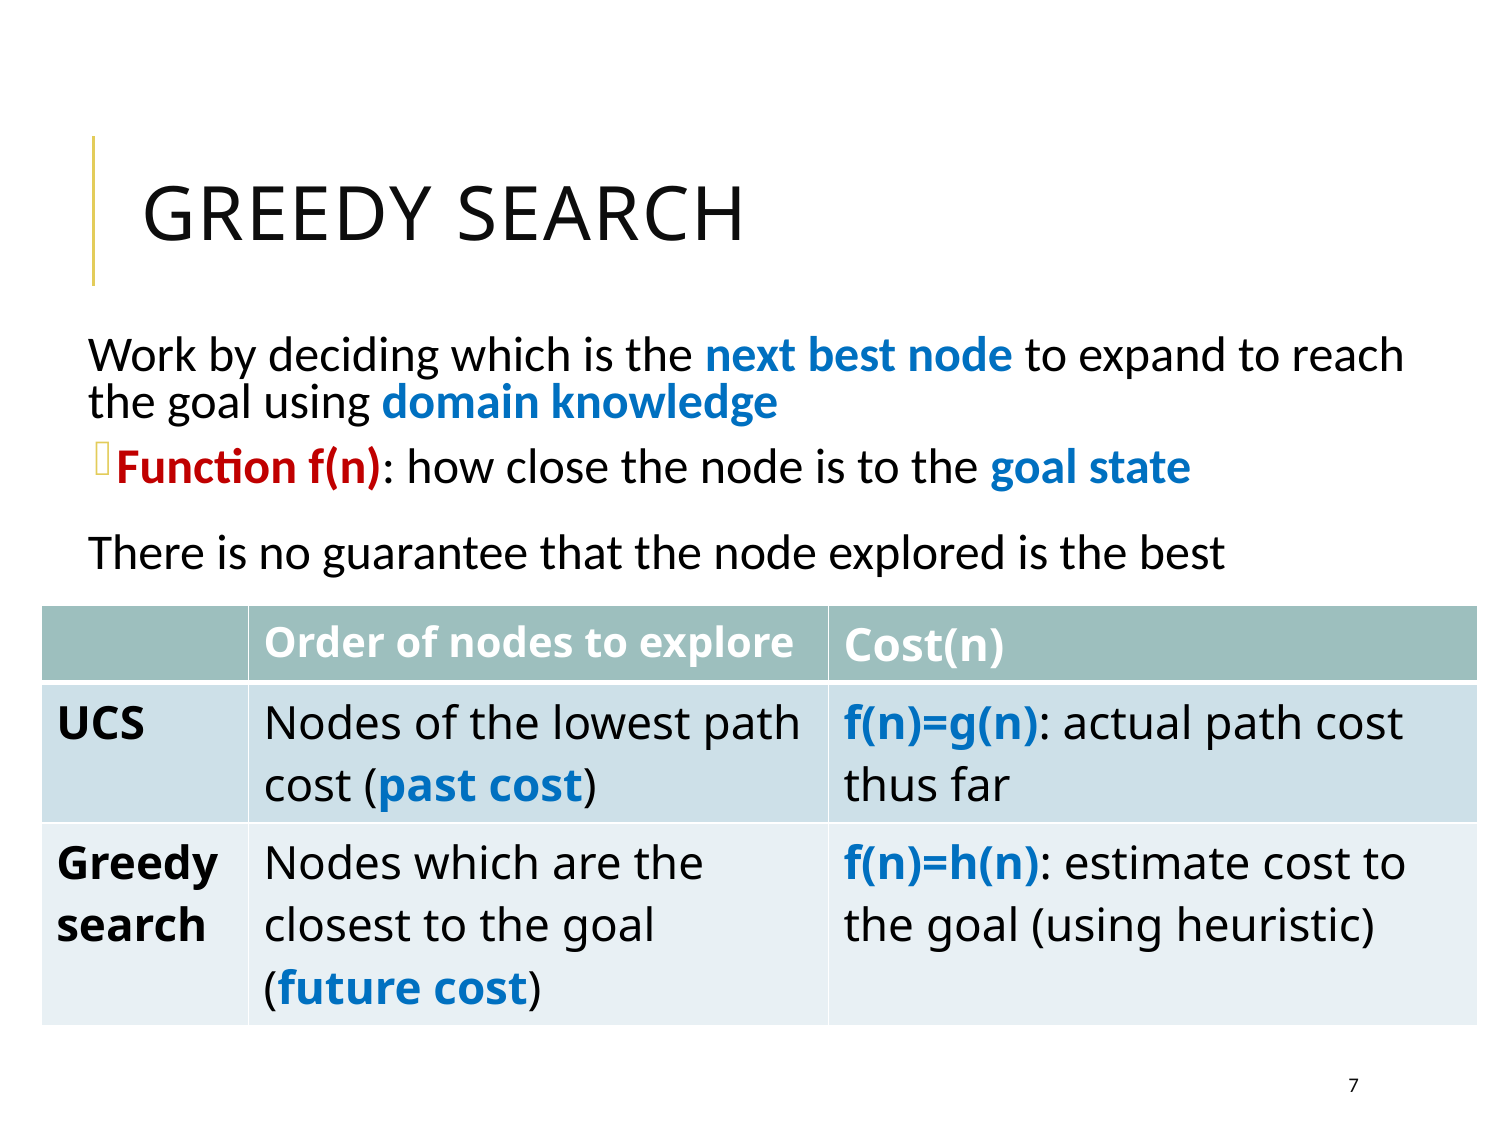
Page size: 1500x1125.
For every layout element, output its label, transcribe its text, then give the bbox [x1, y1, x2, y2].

slide_number 7 [1333, 1061, 1454, 1107]
table_cell Nodes which are the closest to the goal (future cost) [249, 824, 828, 1025]
table_cell Greedy search [42, 824, 248, 1025]
list Work by deciding which is the next best node to expand to reach the goal using domain knowledge Function f(n): how close the node is to the goal state There is no guarantee that the node explored is the best [65, 325, 1435, 604]
table_cell Nodes of the lowest path cost (past cost) [249, 685, 828, 822]
table_cell f(n)=g(n): actual path cost thus far [829, 685, 1477, 822]
table_header [42, 606, 248, 680]
table_cell UCS [42, 685, 248, 822]
title GREEDY SEARCH [126, 96, 1322, 325]
table_header Order of nodes to explore [249, 606, 828, 680]
table_header Cost(n) [829, 606, 1477, 680]
table_cell f(n)=h(n): estimate cost to the goal (using heuristic) [829, 824, 1477, 1025]
